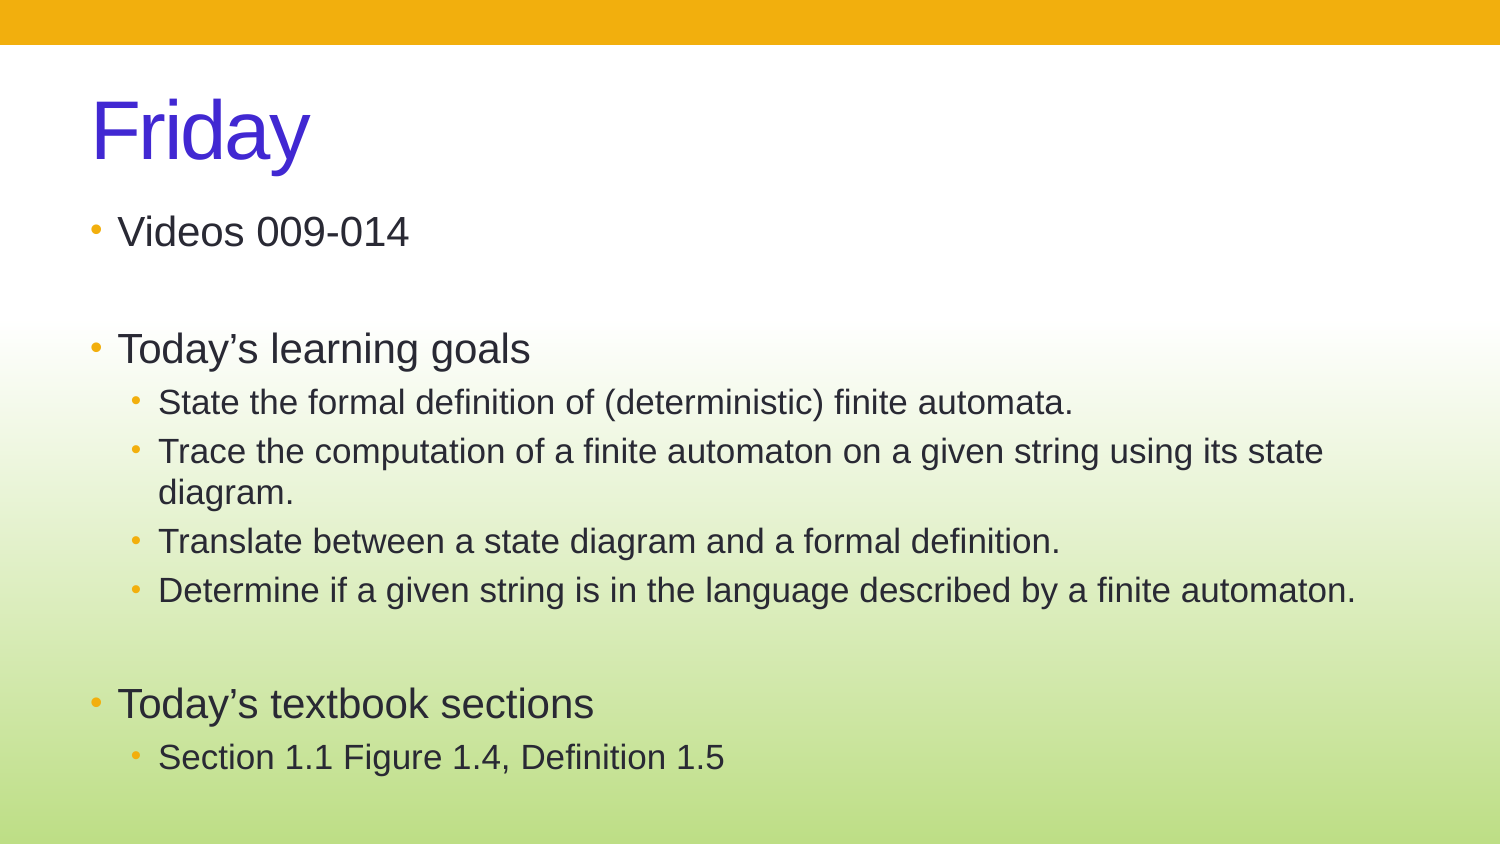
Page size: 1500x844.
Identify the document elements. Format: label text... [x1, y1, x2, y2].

list Videos 009-014 Today’s learning goals State the formal definition of (deterministic) finite automata. Trace the computation of a finite automaton on a given string using its state diagram. Translate between a state diagram and a formal definition. Determine if a given string is in the language described by a finite automaton. Today’s textbook sections Section 1.1 Figure 1.4, Definition 1.5 [75, 196, 1425, 797]
title Friday [75, 65, 1425, 188]
